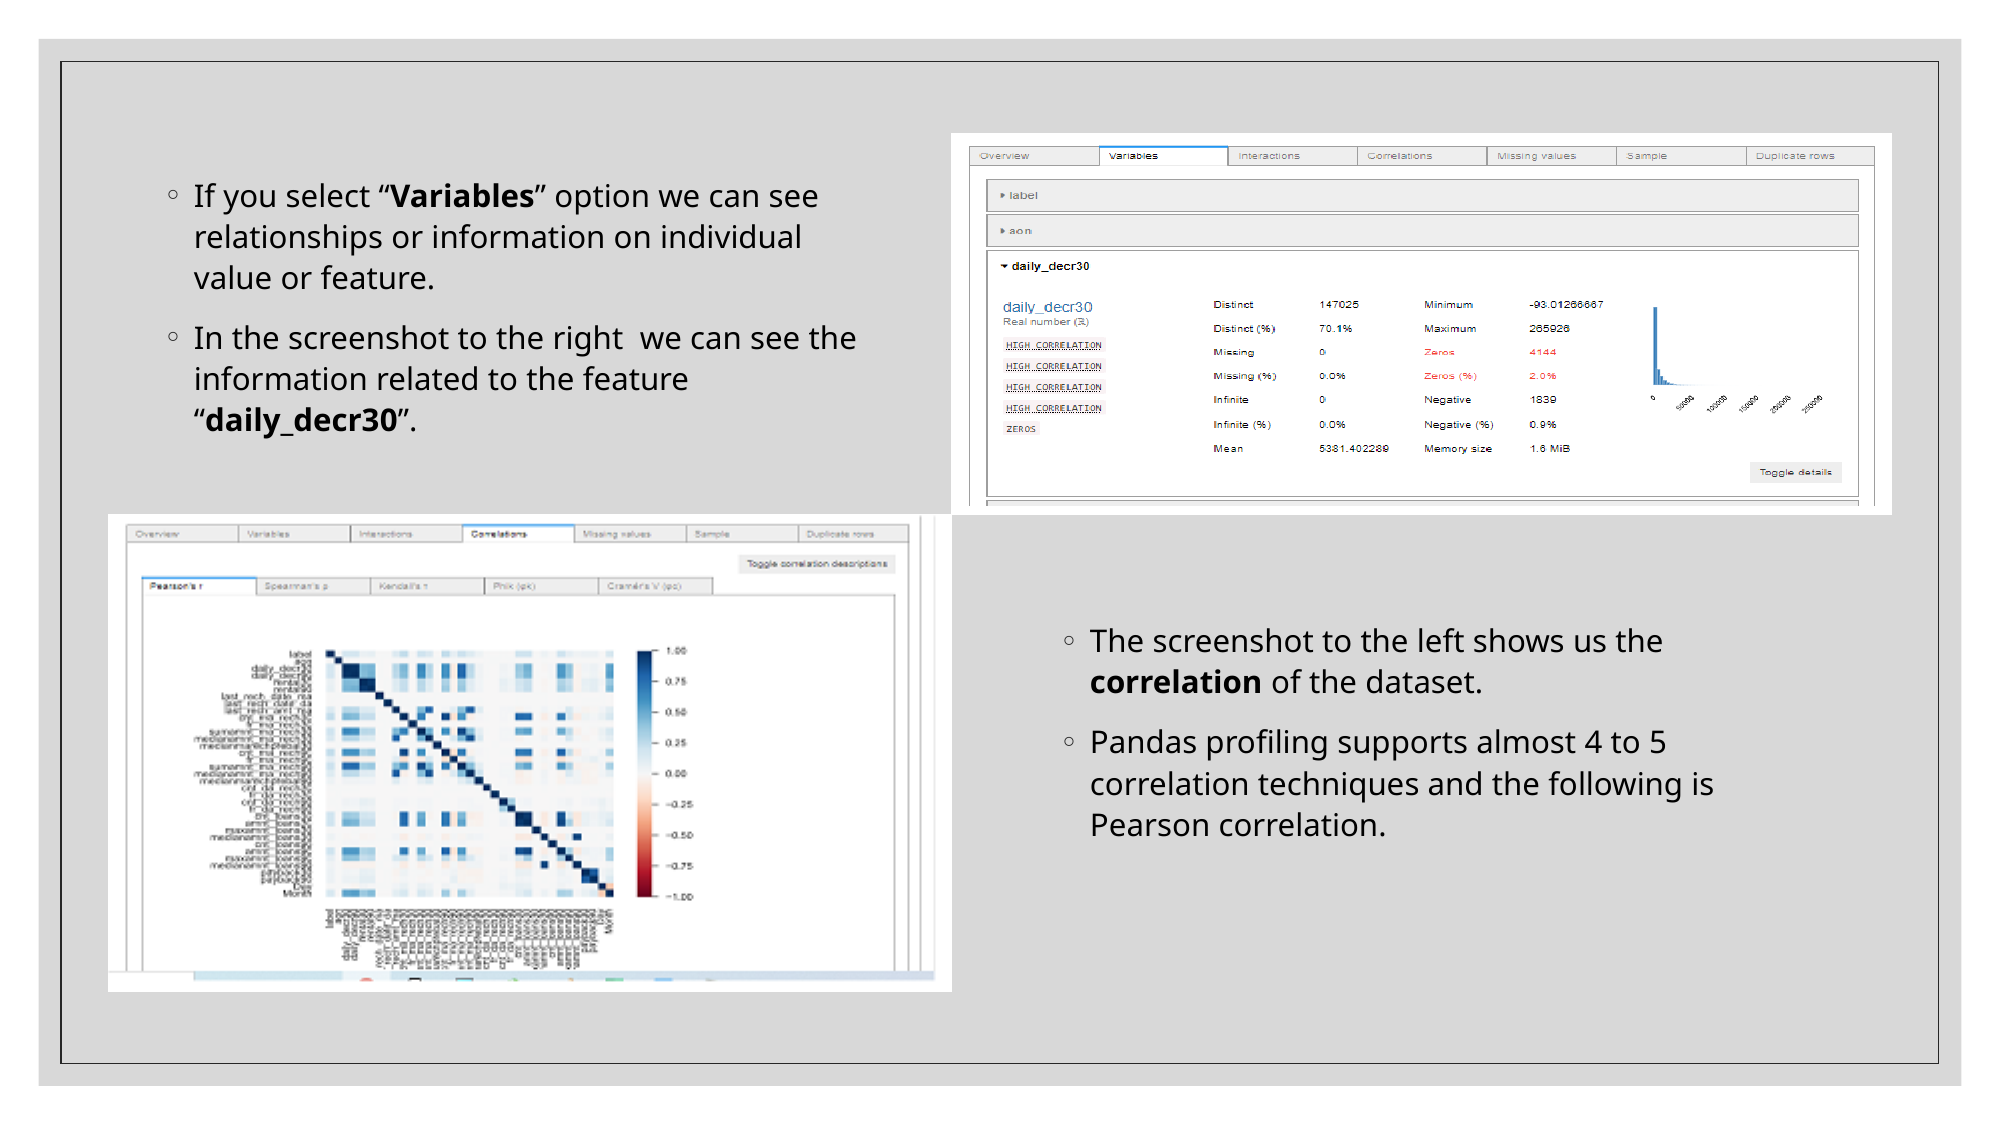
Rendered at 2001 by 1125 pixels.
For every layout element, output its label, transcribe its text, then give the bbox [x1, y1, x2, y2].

text_box The screenshot to the left shows us the correlation of the dataset. Pandas profiling supports almost 4 to 5 correlation techniques and the following is Pearson correlation. [1045, 610, 1799, 935]
picture [108, 133, 1892, 992]
list If you select “Variables” option we can see relationships or information on individual value or feature. In the screenshot to the right we can see the information related to the feature “daily_decr30”. [148, 164, 903, 490]
